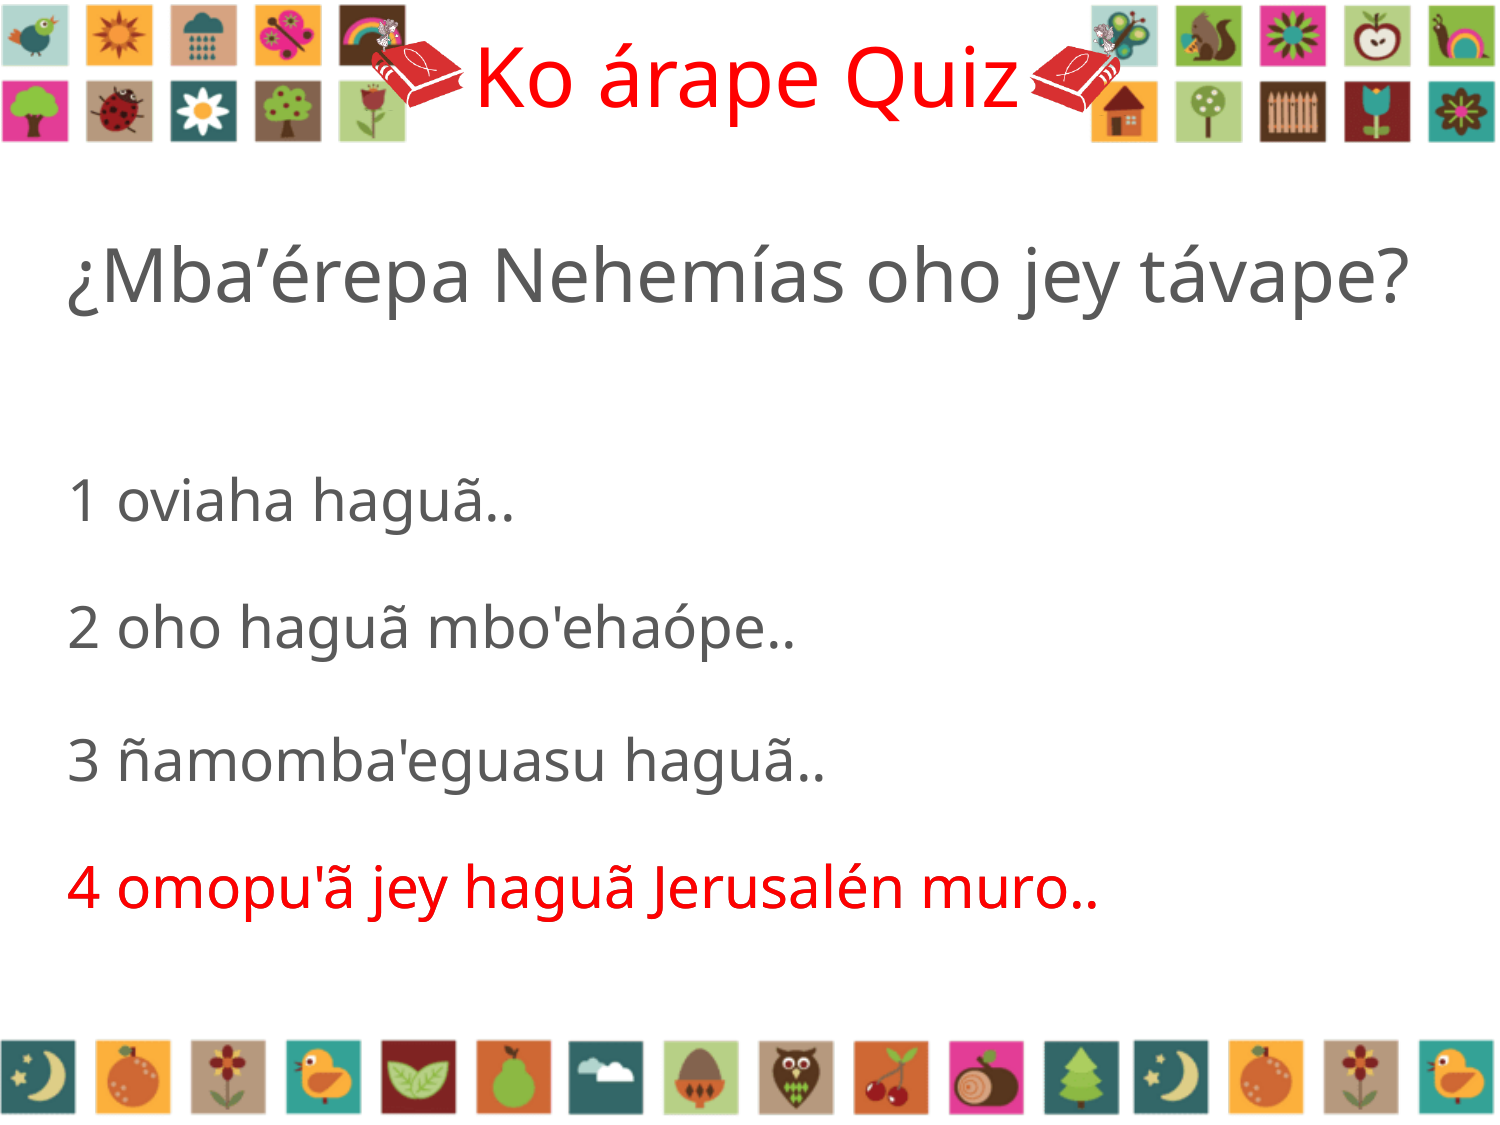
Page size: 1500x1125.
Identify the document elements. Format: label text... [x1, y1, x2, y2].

text_box 2 oho haguã mbo'ehaópe.. [53, 582, 1436, 668]
picture [998, 3, 1500, 150]
text_box 4 omopu'ã jey haguã Jerusalén muro.. [53, 842, 1483, 928]
text_box 3 ñamomba'eguasu haguã.. [53, 716, 1483, 801]
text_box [0, 1028, 1500, 1118]
text_box ¿Mbaʼérepa Nehemías oho jey távape? [53, 219, 1436, 325]
text_box 1 oviaha haguã.. [53, 456, 1436, 541]
picture [0, 3, 496, 150]
text_box Ko árape Quiz [425, 16, 1078, 131]
